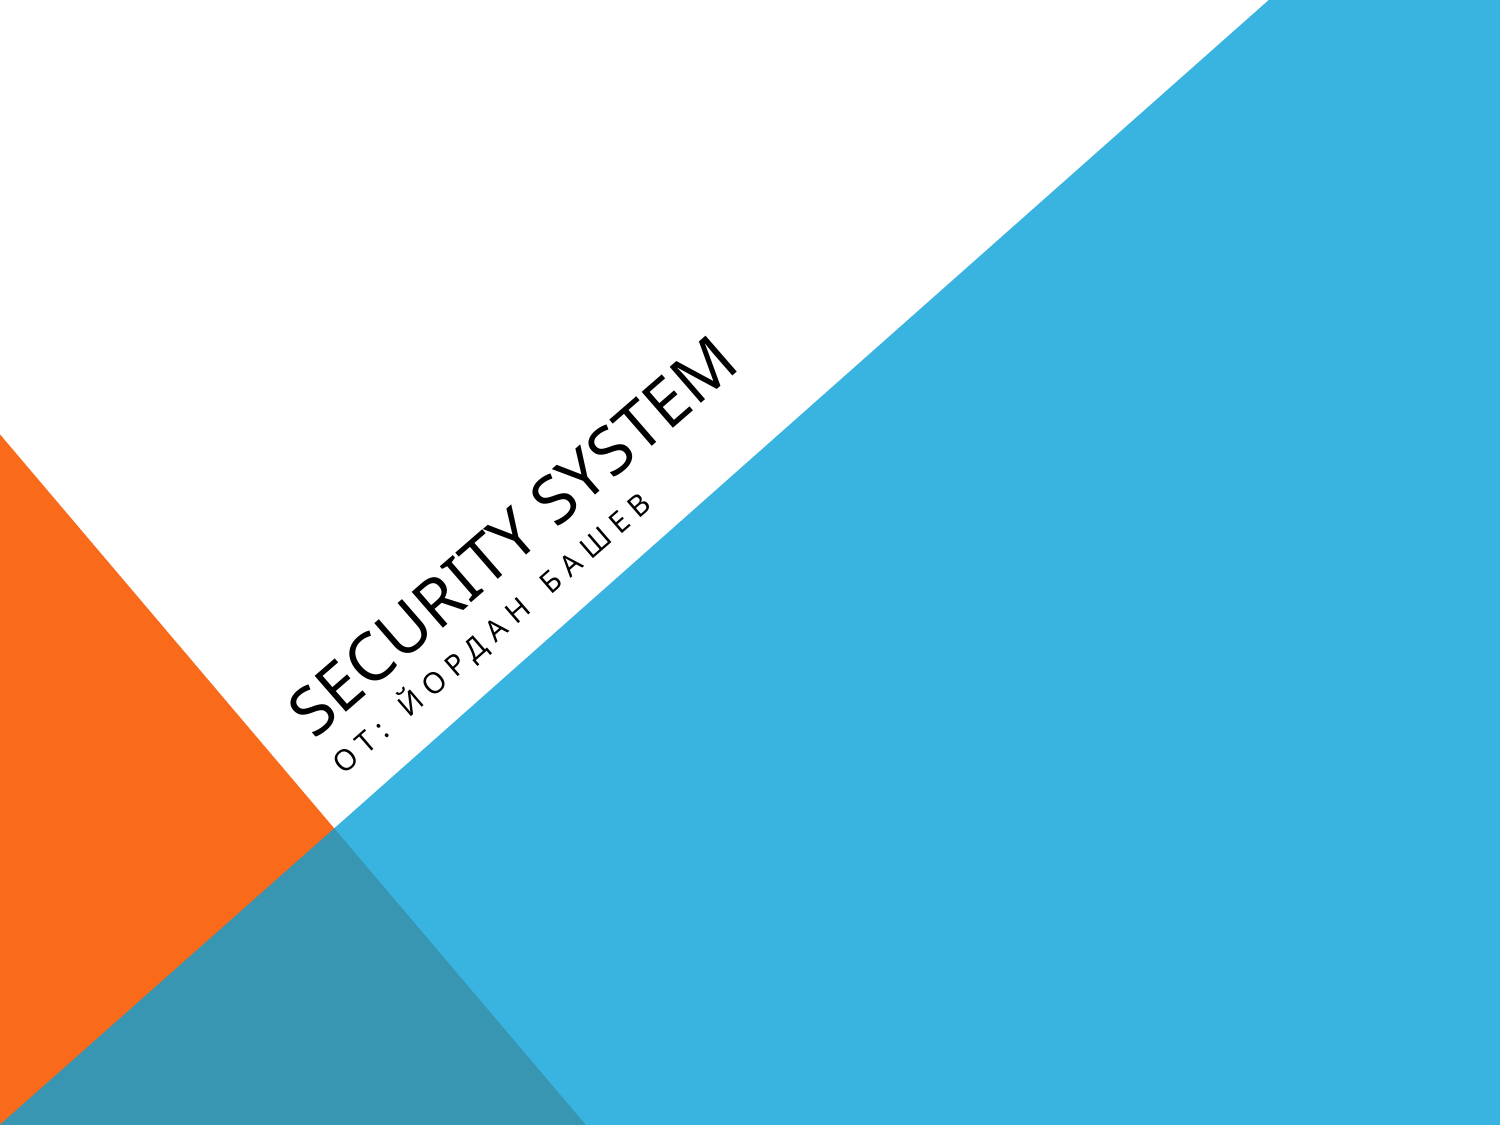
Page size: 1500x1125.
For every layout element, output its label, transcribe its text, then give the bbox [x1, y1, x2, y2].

title Security System [182, 4, 1012, 761]
subtitle От: Йордан Башев [312, 61, 1154, 804]
